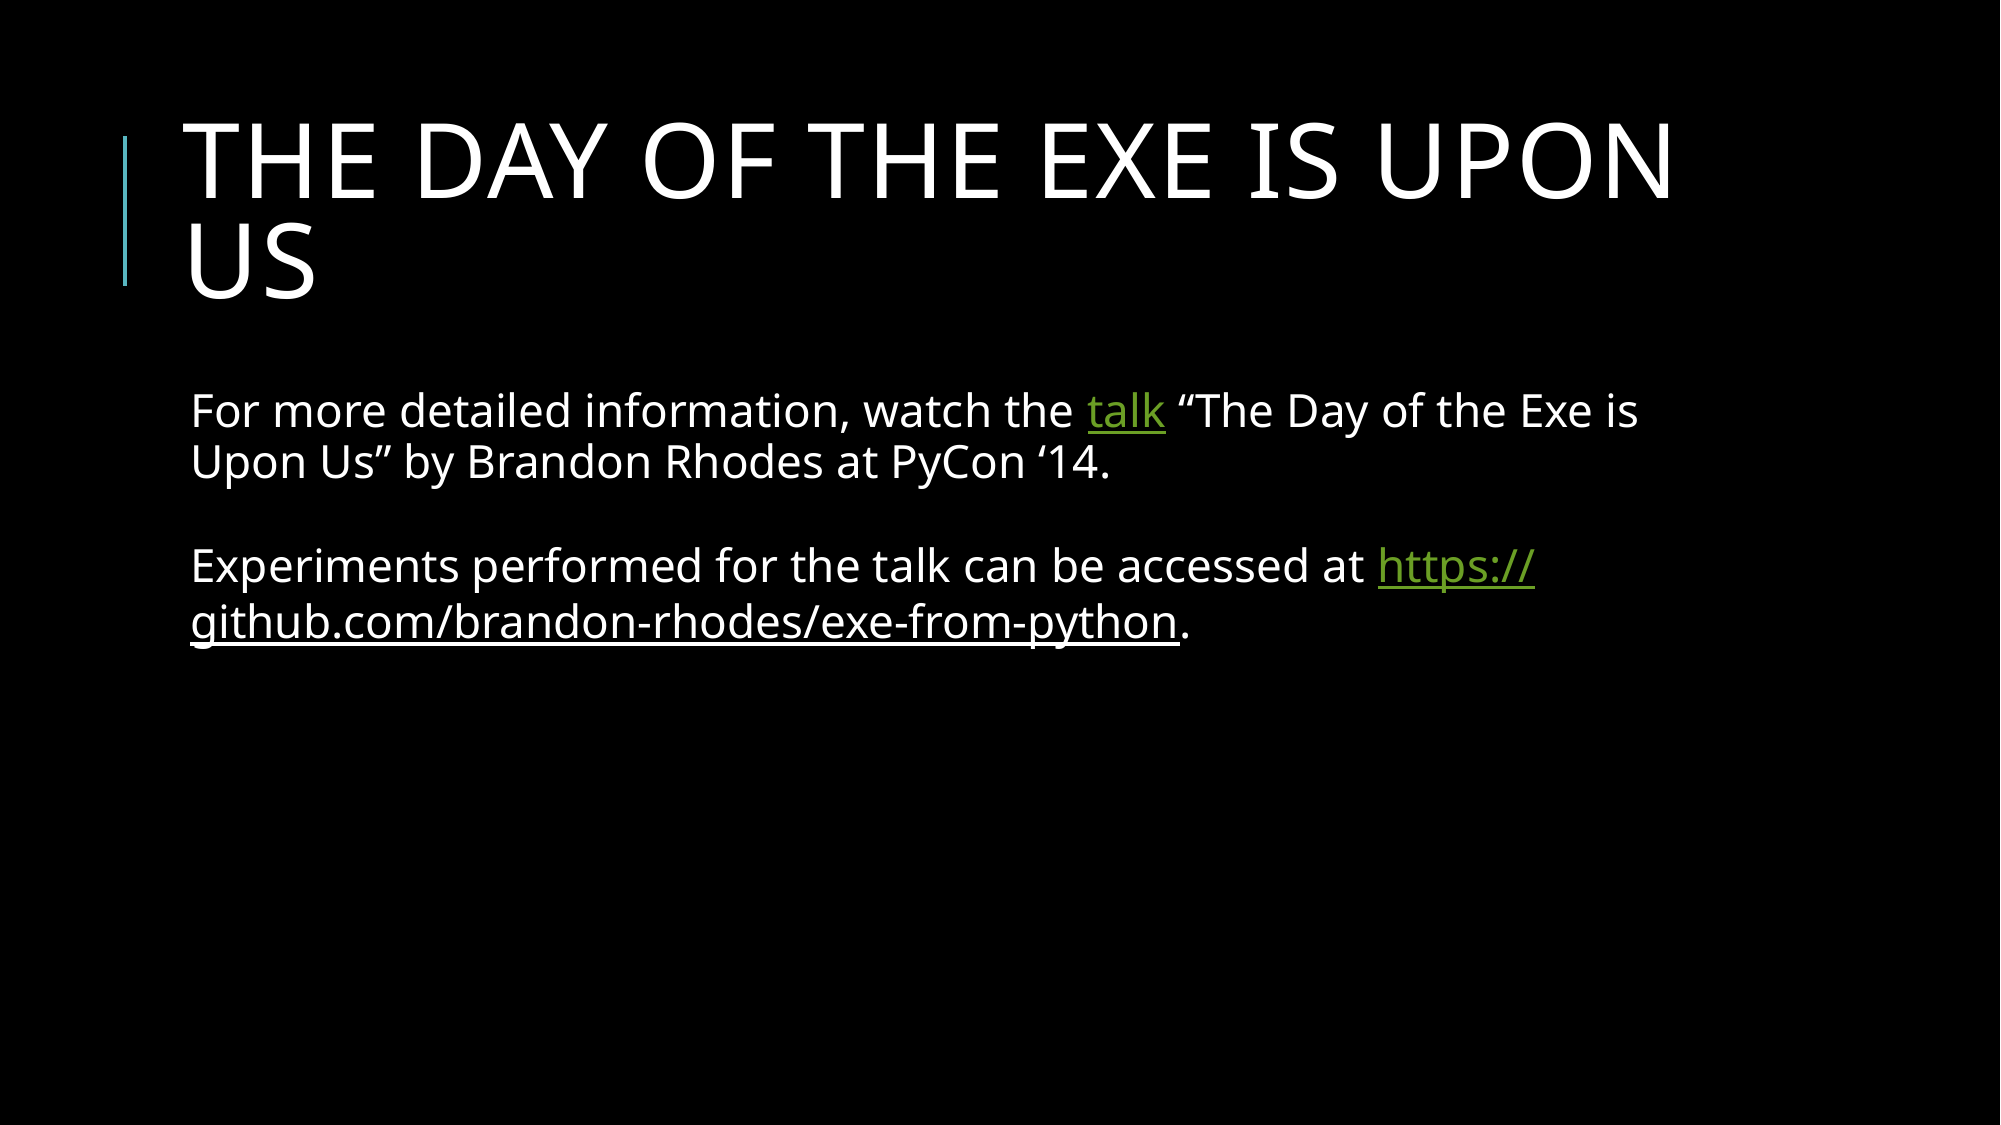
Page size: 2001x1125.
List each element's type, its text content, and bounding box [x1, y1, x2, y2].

title The day of the exe is upon us [168, 96, 1763, 342]
list For more detailed information, watch the talk “The Day of the Exe is Upon Us” by Brandon Rhodes at PyCon ‘14. Experiments performed for the talk can be accessed at https://github.com/brandon-rhodes/exe-from-python. [168, 375, 1763, 1035]
